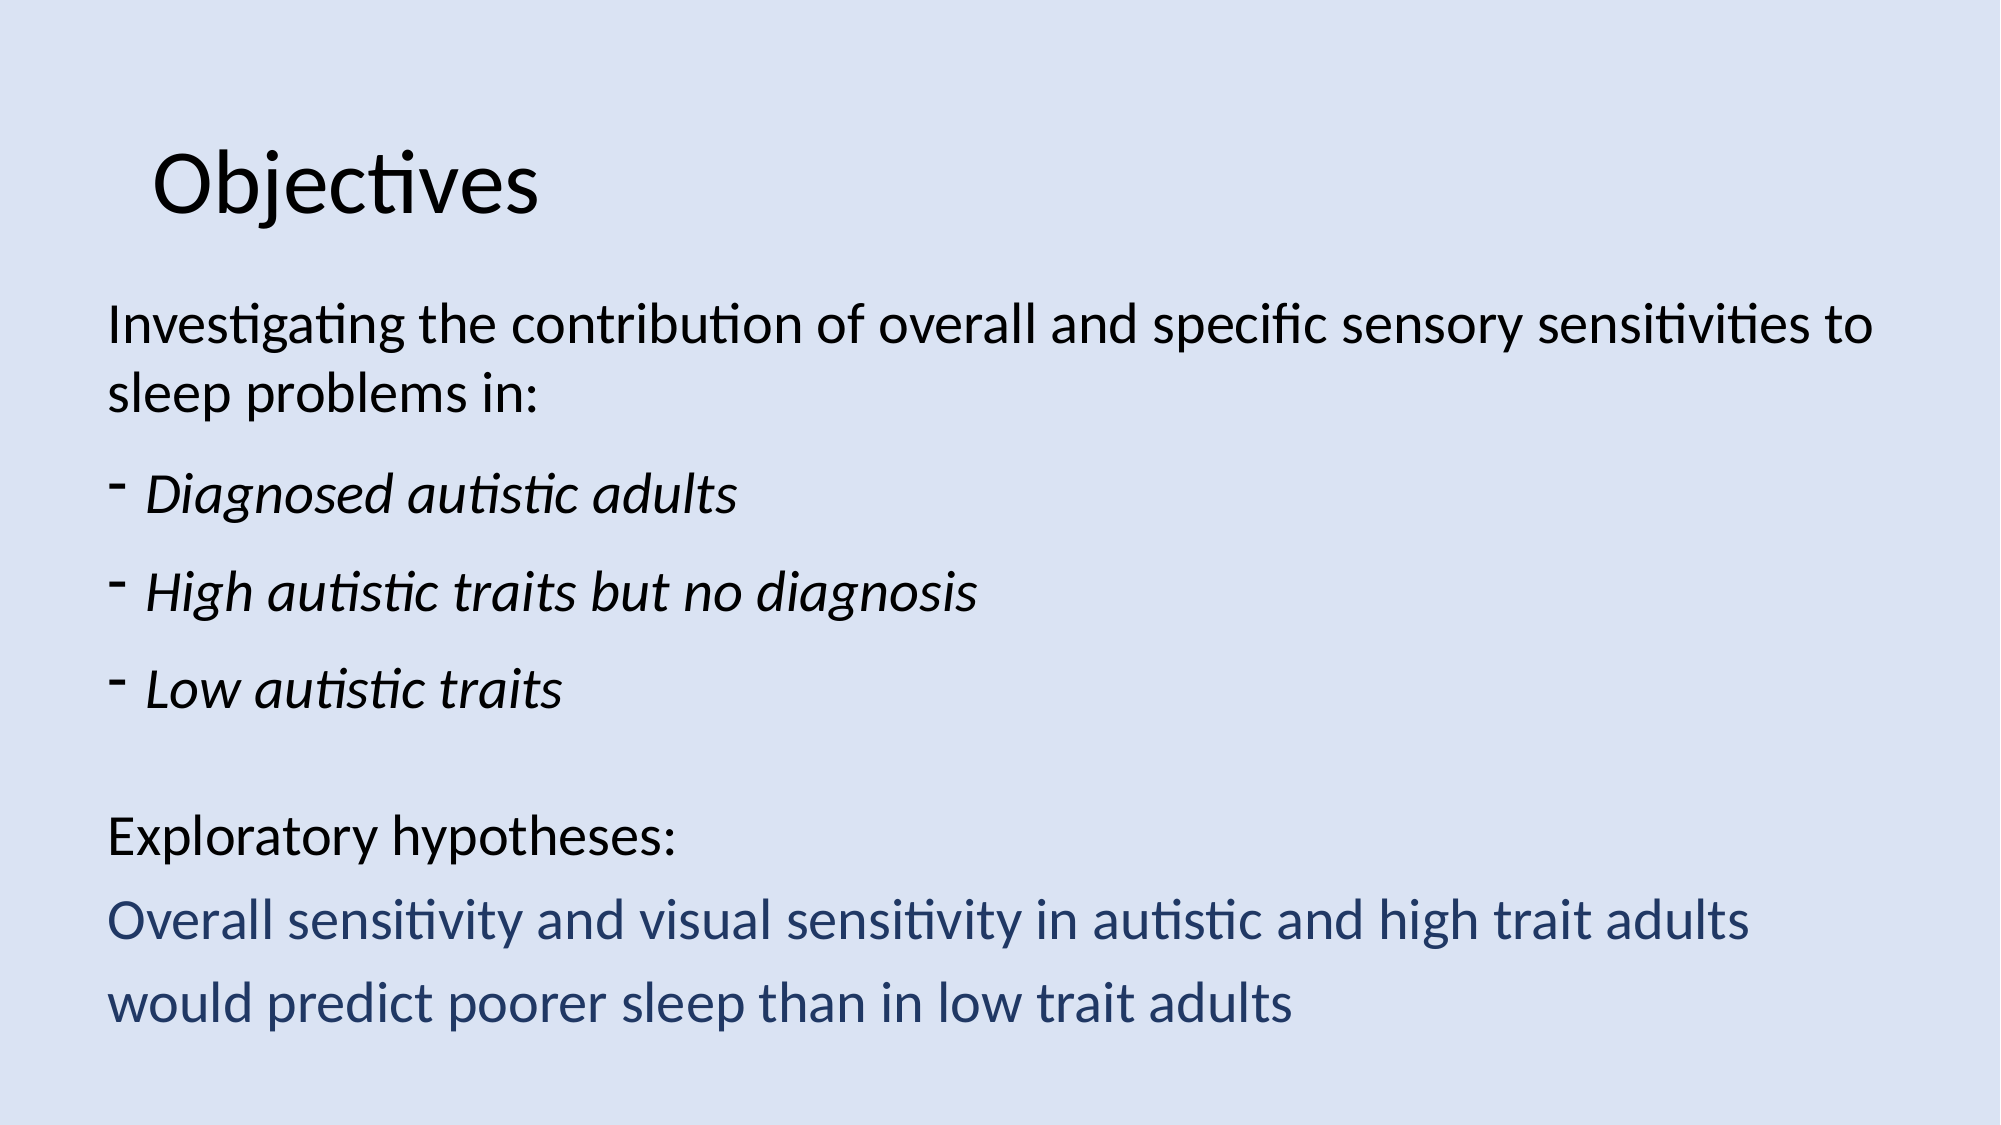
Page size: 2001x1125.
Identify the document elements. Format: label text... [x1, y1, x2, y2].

title Objectives [137, 91, 1863, 277]
list Investigating the contribution of overall and specific sensory sensitivities to sleep problems in: Diagnosed autistic adults High autistic traits but no diagnosis Low autistic traits Exploratory hypotheses: Overall sensitivity and visual sensitivity in autistic and high trait adults would predict poorer sleep than in low trait adults [92, 277, 1908, 1043]
